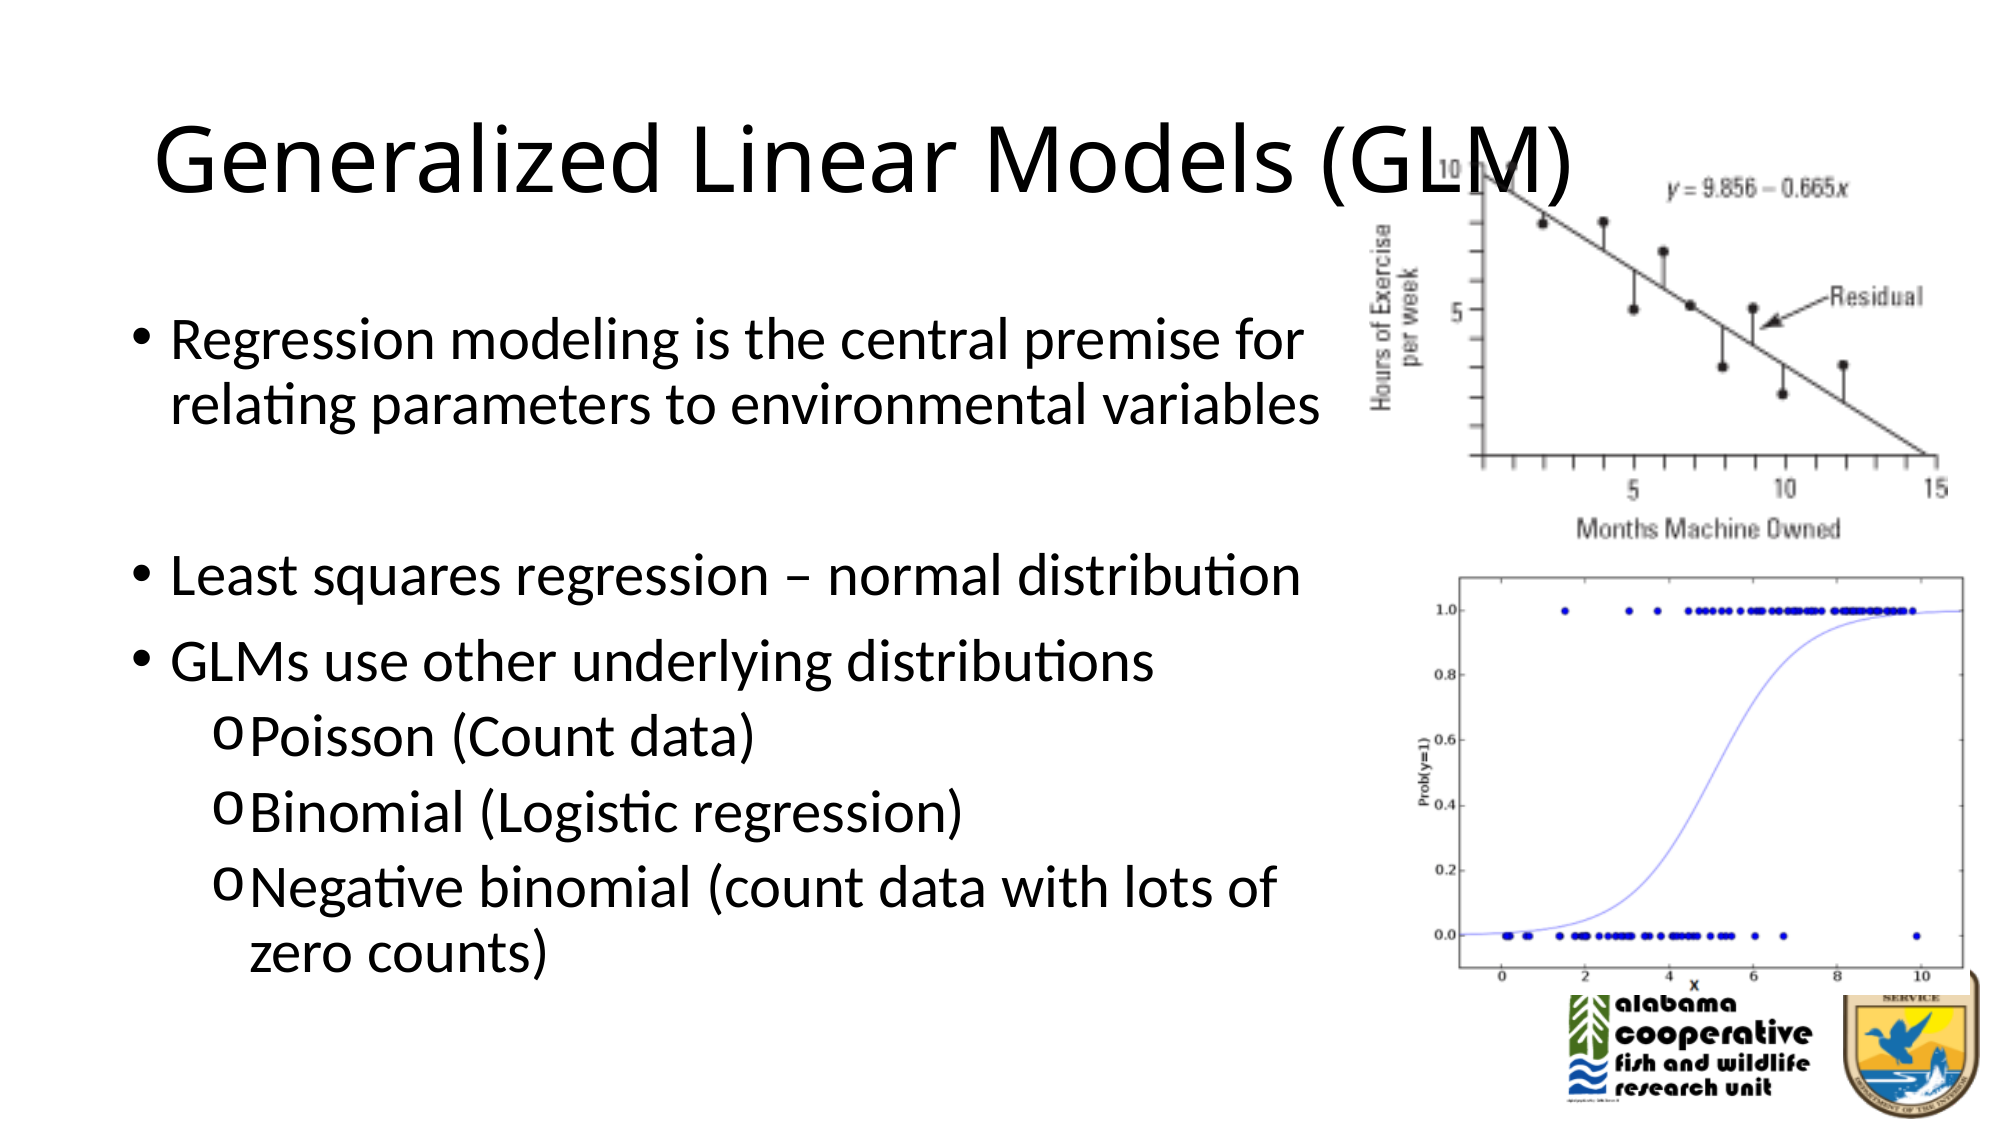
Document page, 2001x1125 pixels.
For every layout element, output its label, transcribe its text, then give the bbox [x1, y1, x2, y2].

list Regression modeling is the central premise for relating parameters to environmental variables Least squares regression – normal distribution GLMs use other underlying distributions Poisson (Count data) Binomial (Logistic regression) Negative binomial (count data with lots of zero counts) [116, 299, 1349, 1014]
picture [1369, 157, 1948, 546]
picture [1415, 572, 1980, 1119]
title Generalized Linear Models (GLM) [137, 54, 1631, 273]
